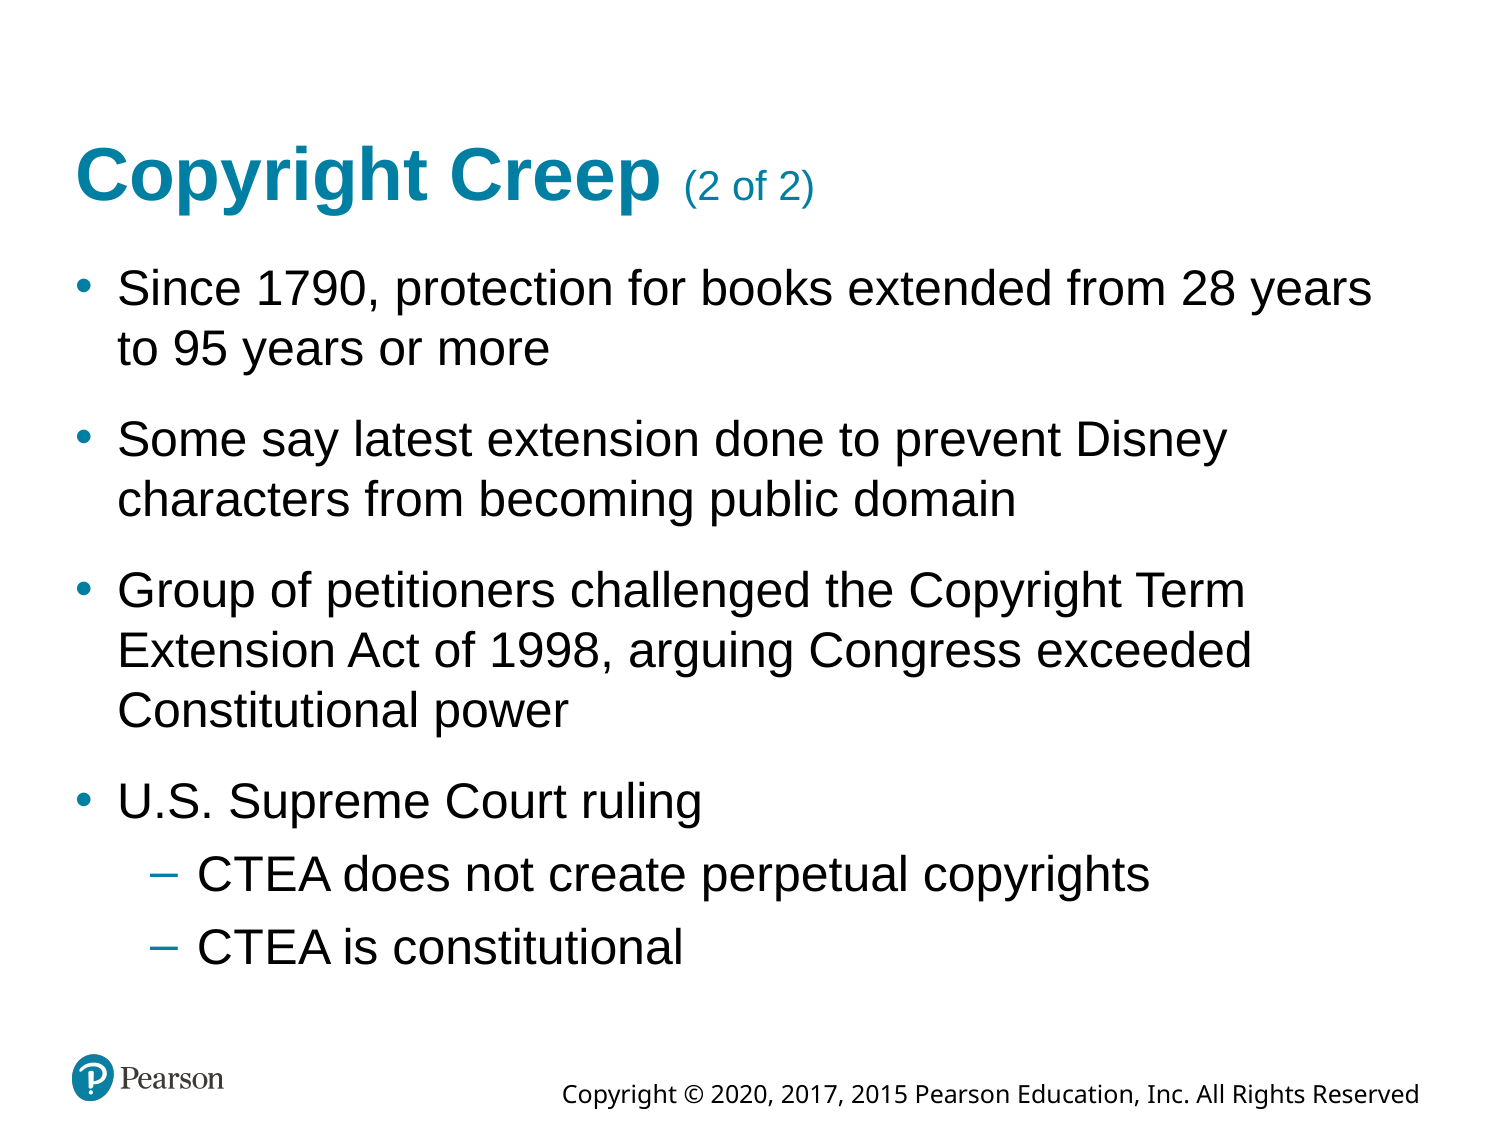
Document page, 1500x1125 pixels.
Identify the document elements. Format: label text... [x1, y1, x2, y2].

picture [98, 1054, 224, 1101]
list Since 1790, protection for books extended from 28 years to 95 years or more Some say latest extension done to prevent Disney characters from becoming public domain Group of petitioners challenged the Copyright Term Extension Act of 1998, arguing Congress exceeded Constitutional power U.S. Supreme Court ruling C T E A does not create perpetual copyrights C T E A is constitutional [75, 255, 1425, 983]
picture [72, 1087, 83, 1101]
picture [72, 1054, 88, 1070]
picture [80, 1063, 106, 1088]
title Copyright Creep (2 of 2) [75, 35, 1425, 216]
